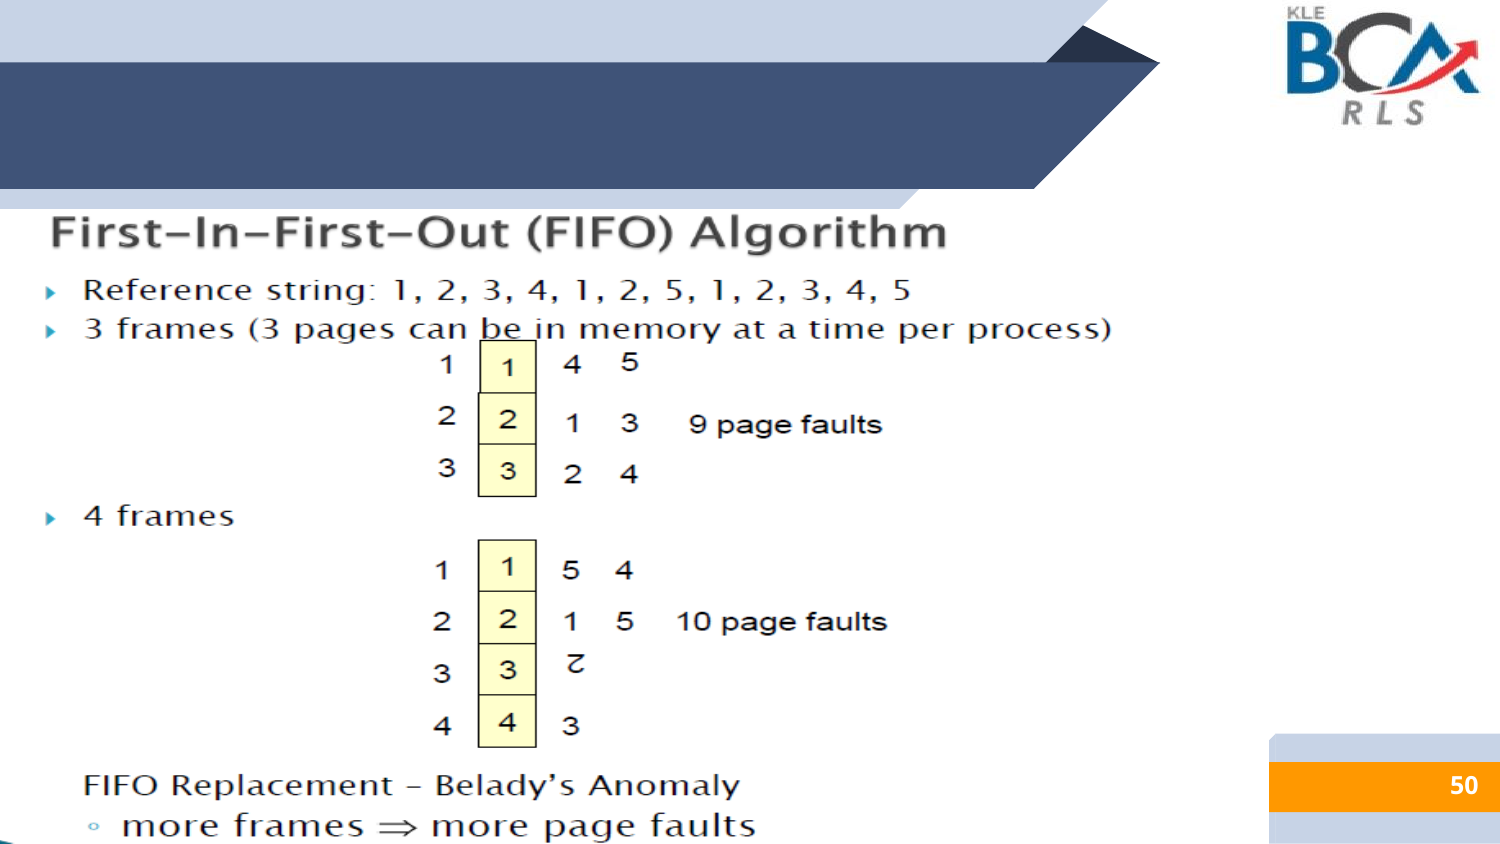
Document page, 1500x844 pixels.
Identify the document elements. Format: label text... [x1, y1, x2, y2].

slide_number 50 [1273, 760, 1494, 813]
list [0, 209, 1269, 844]
picture [1270, 0, 1500, 135]
